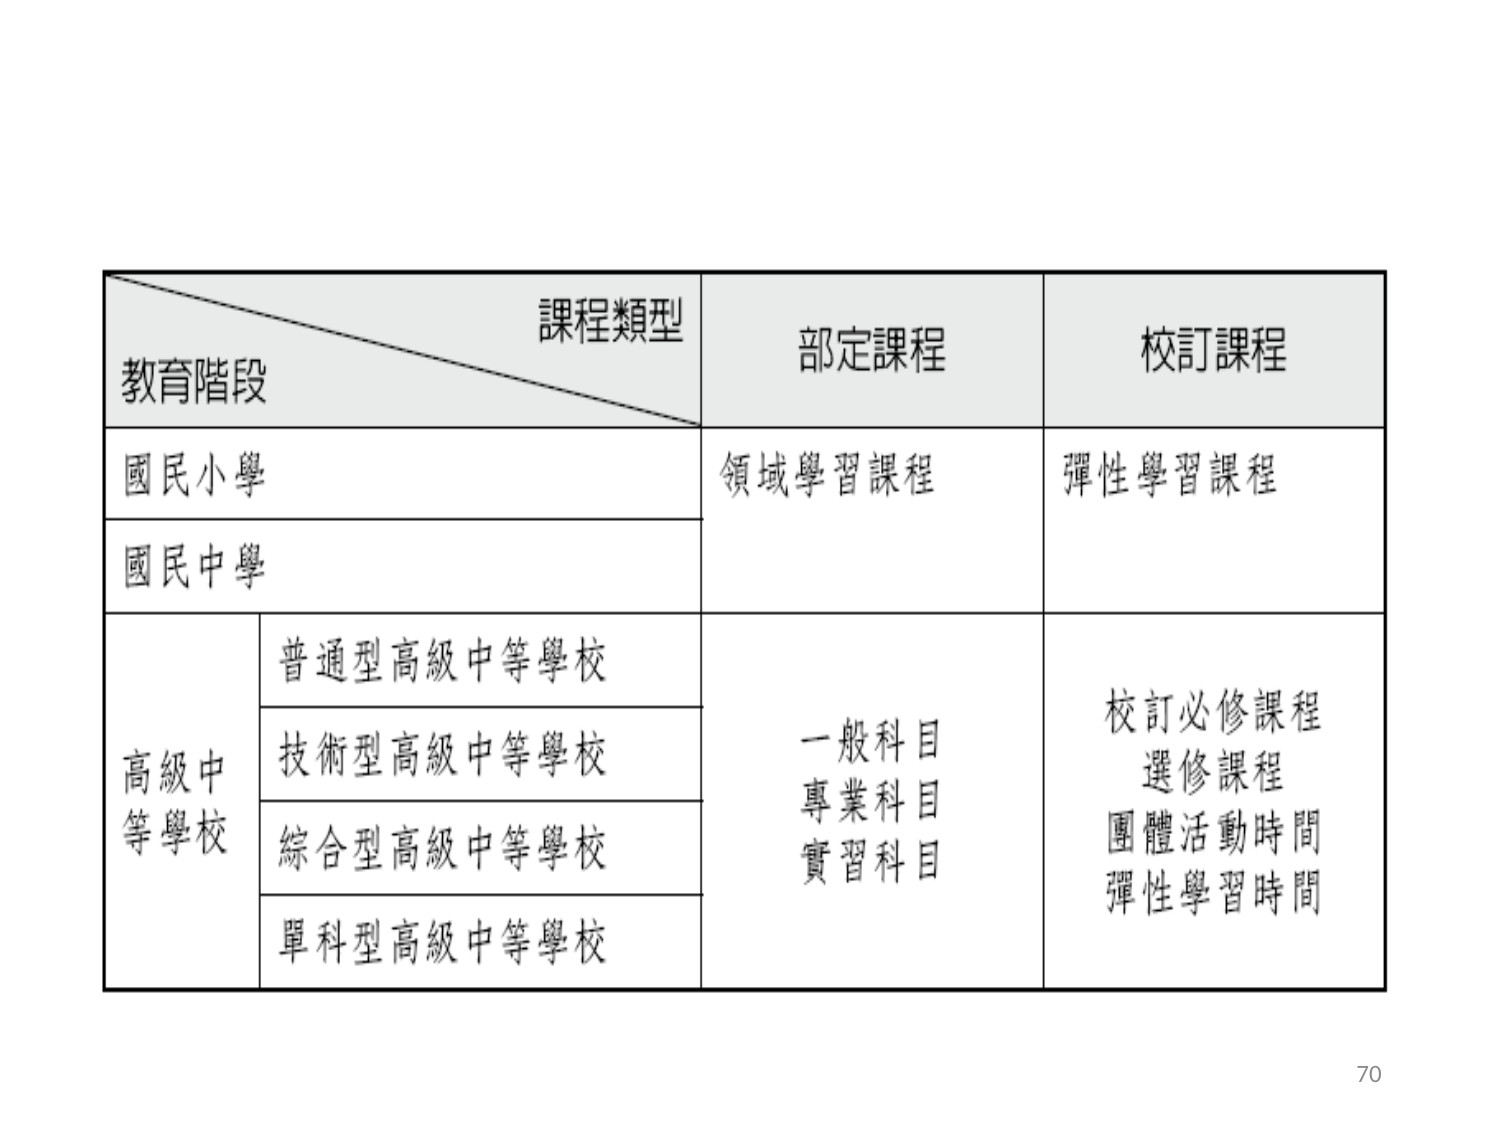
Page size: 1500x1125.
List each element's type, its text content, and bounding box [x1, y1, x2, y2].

picture [76, 262, 1412, 1024]
slide_number 70 [1059, 1042, 1397, 1103]
